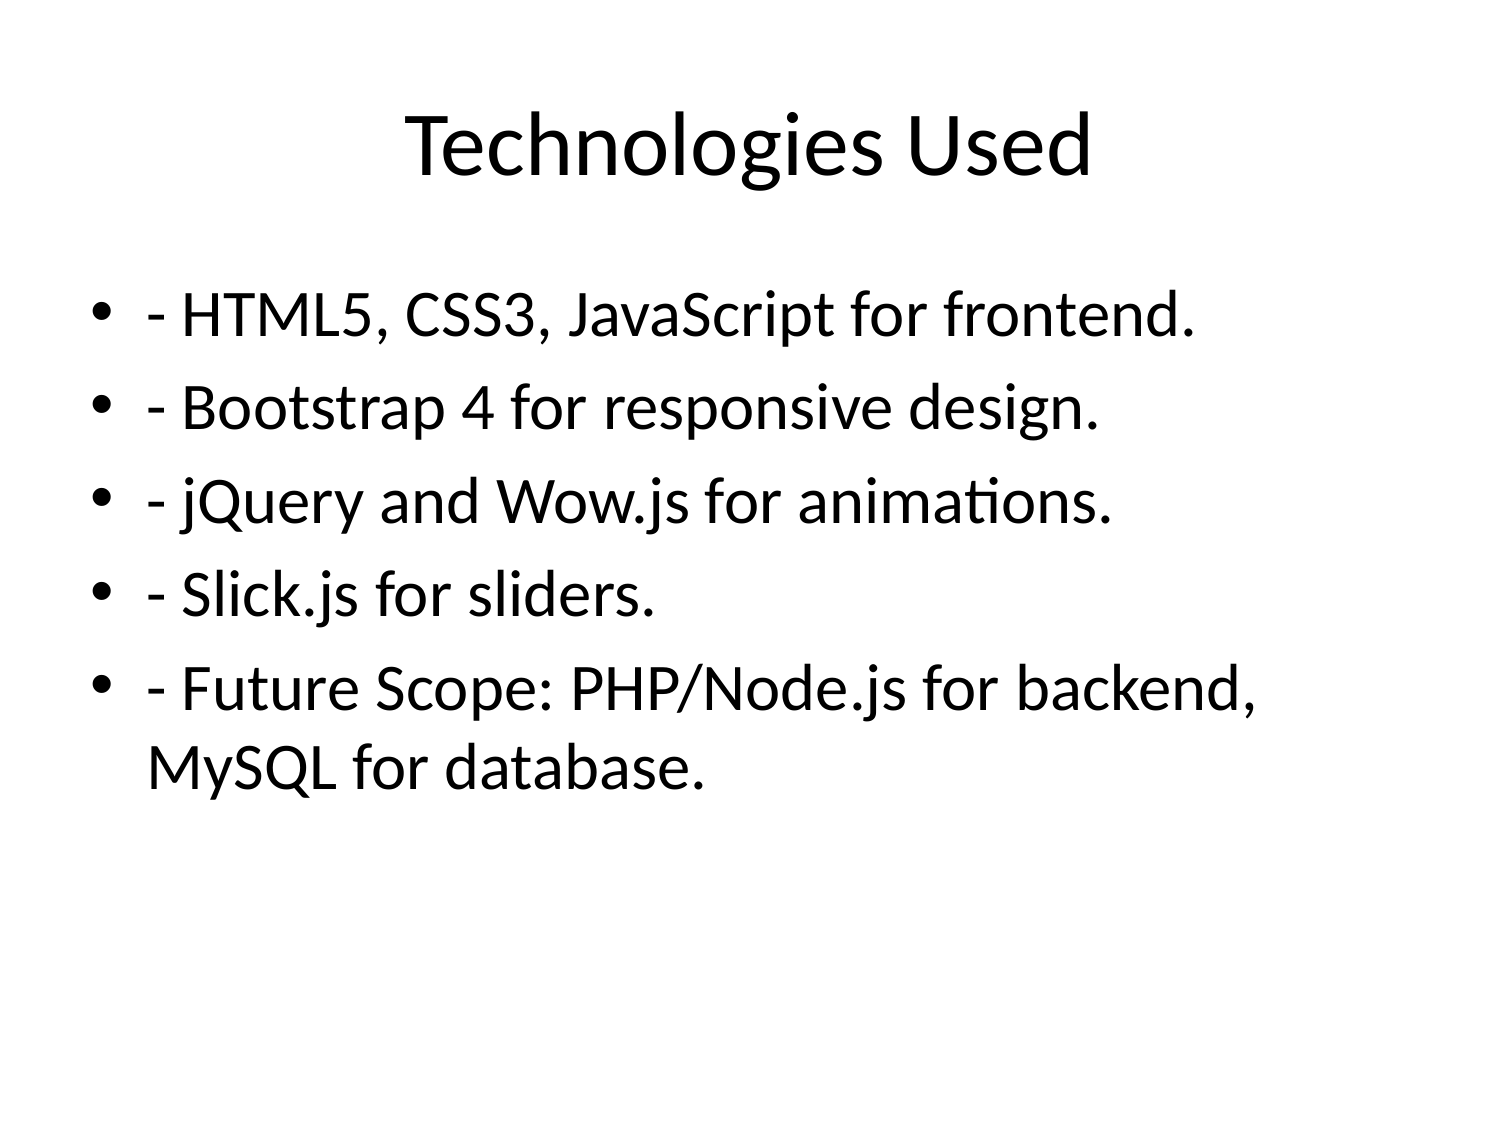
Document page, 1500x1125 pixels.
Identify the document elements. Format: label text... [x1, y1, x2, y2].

title Technologies Used [75, 45, 1425, 233]
list - HTML5, CSS3, JavaScript for frontend. - Bootstrap 4 for responsive design. - jQuery and Wow.js for animations. - Slick.js for sliders. - Future Scope: PHP/Node.js for backend, MySQL for database. [75, 262, 1425, 1005]
